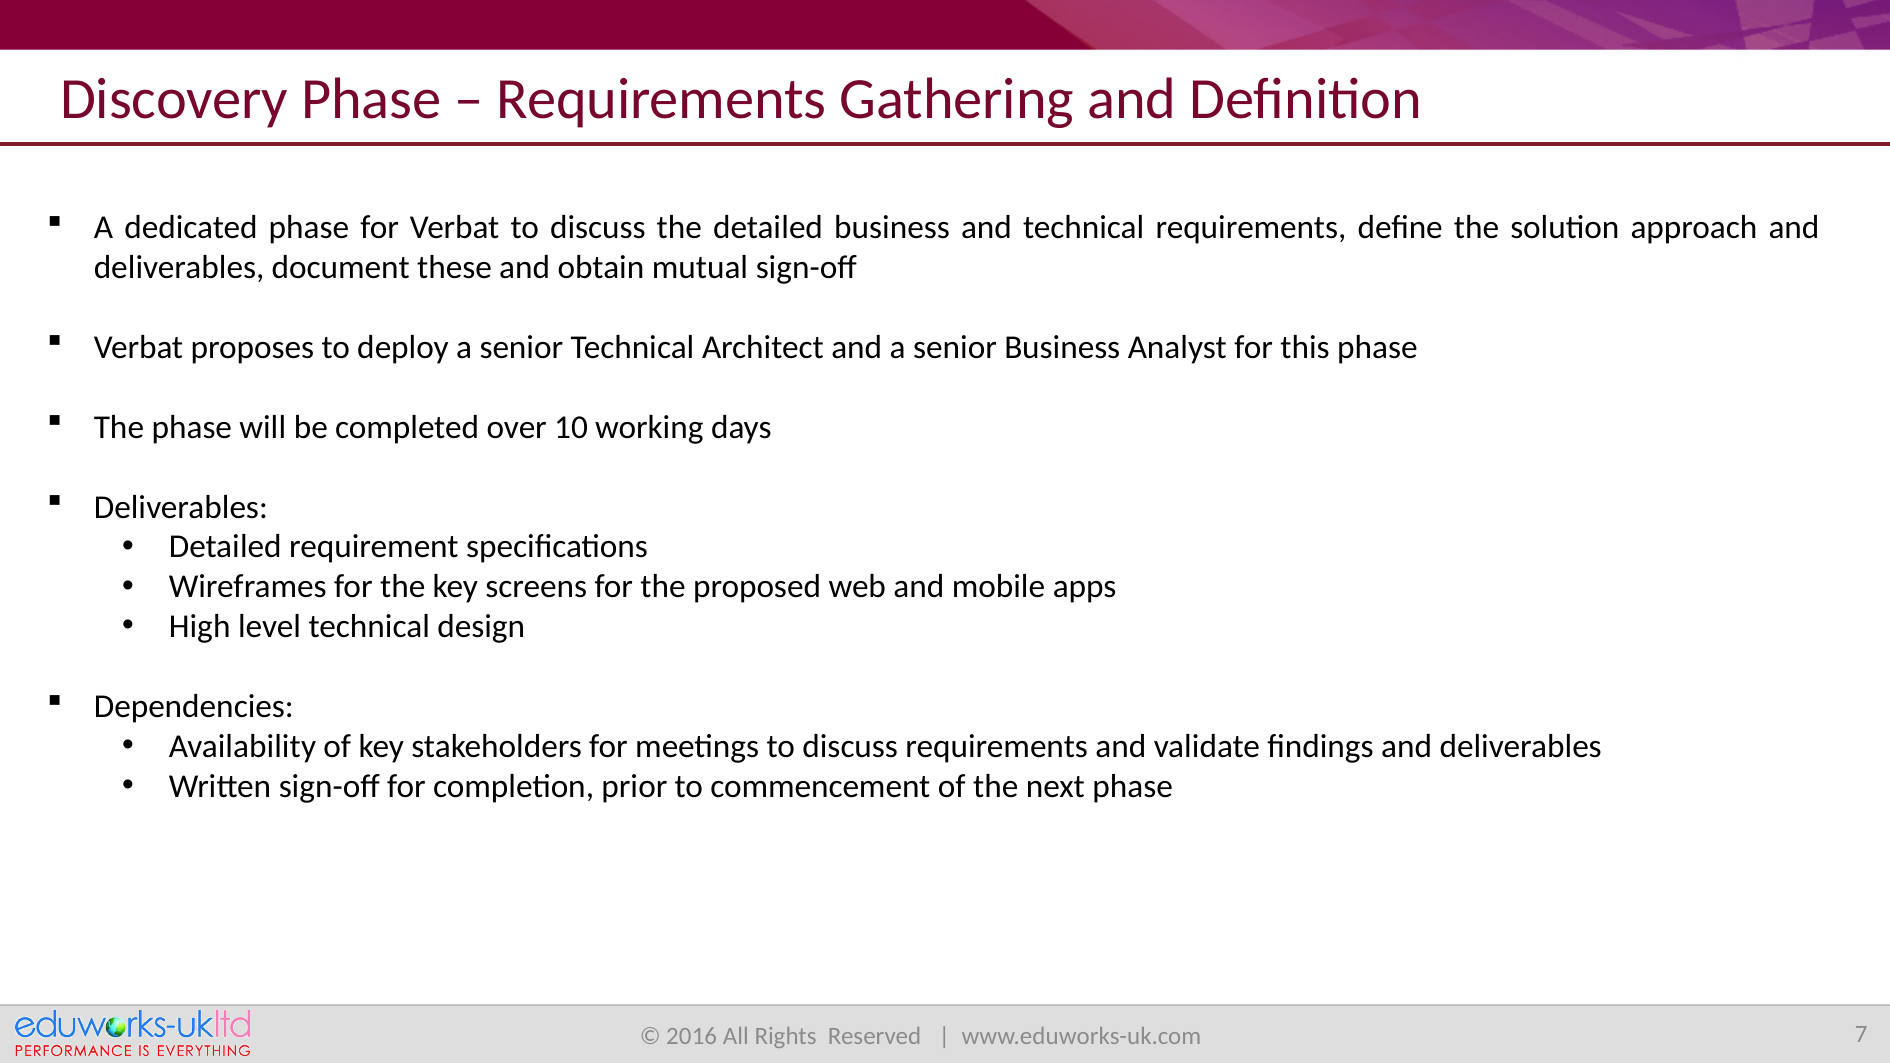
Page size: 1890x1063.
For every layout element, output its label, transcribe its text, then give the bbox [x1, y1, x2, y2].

picture [0, 0, 1890, 142]
text_box A dedicated phase for Verbat to discuss the detailed business and technical requirements, define the solution approach and deliverables, document these and obtain mutual sign-off Verbat proposes to deploy a senior Technical Architect and a senior Business Analyst for this phase The phase will be completed over 10 working days Deliverables: Detailed requirement specifications Wireframes for the key screens for the proposed web and mobile apps High level technical design Dependencies: Availability of key stakeholders for meetings to discuss requirements and validate findings and deliverables Written sign-off for completion, prior to commencement of the next phase [32, 197, 1837, 892]
slide_number 7 [1441, 1010, 1883, 1063]
picture [0, 146, 1890, 1063]
text_box Discovery Phase – Requirements Gathering and Definition [44, 6, 1746, 184]
